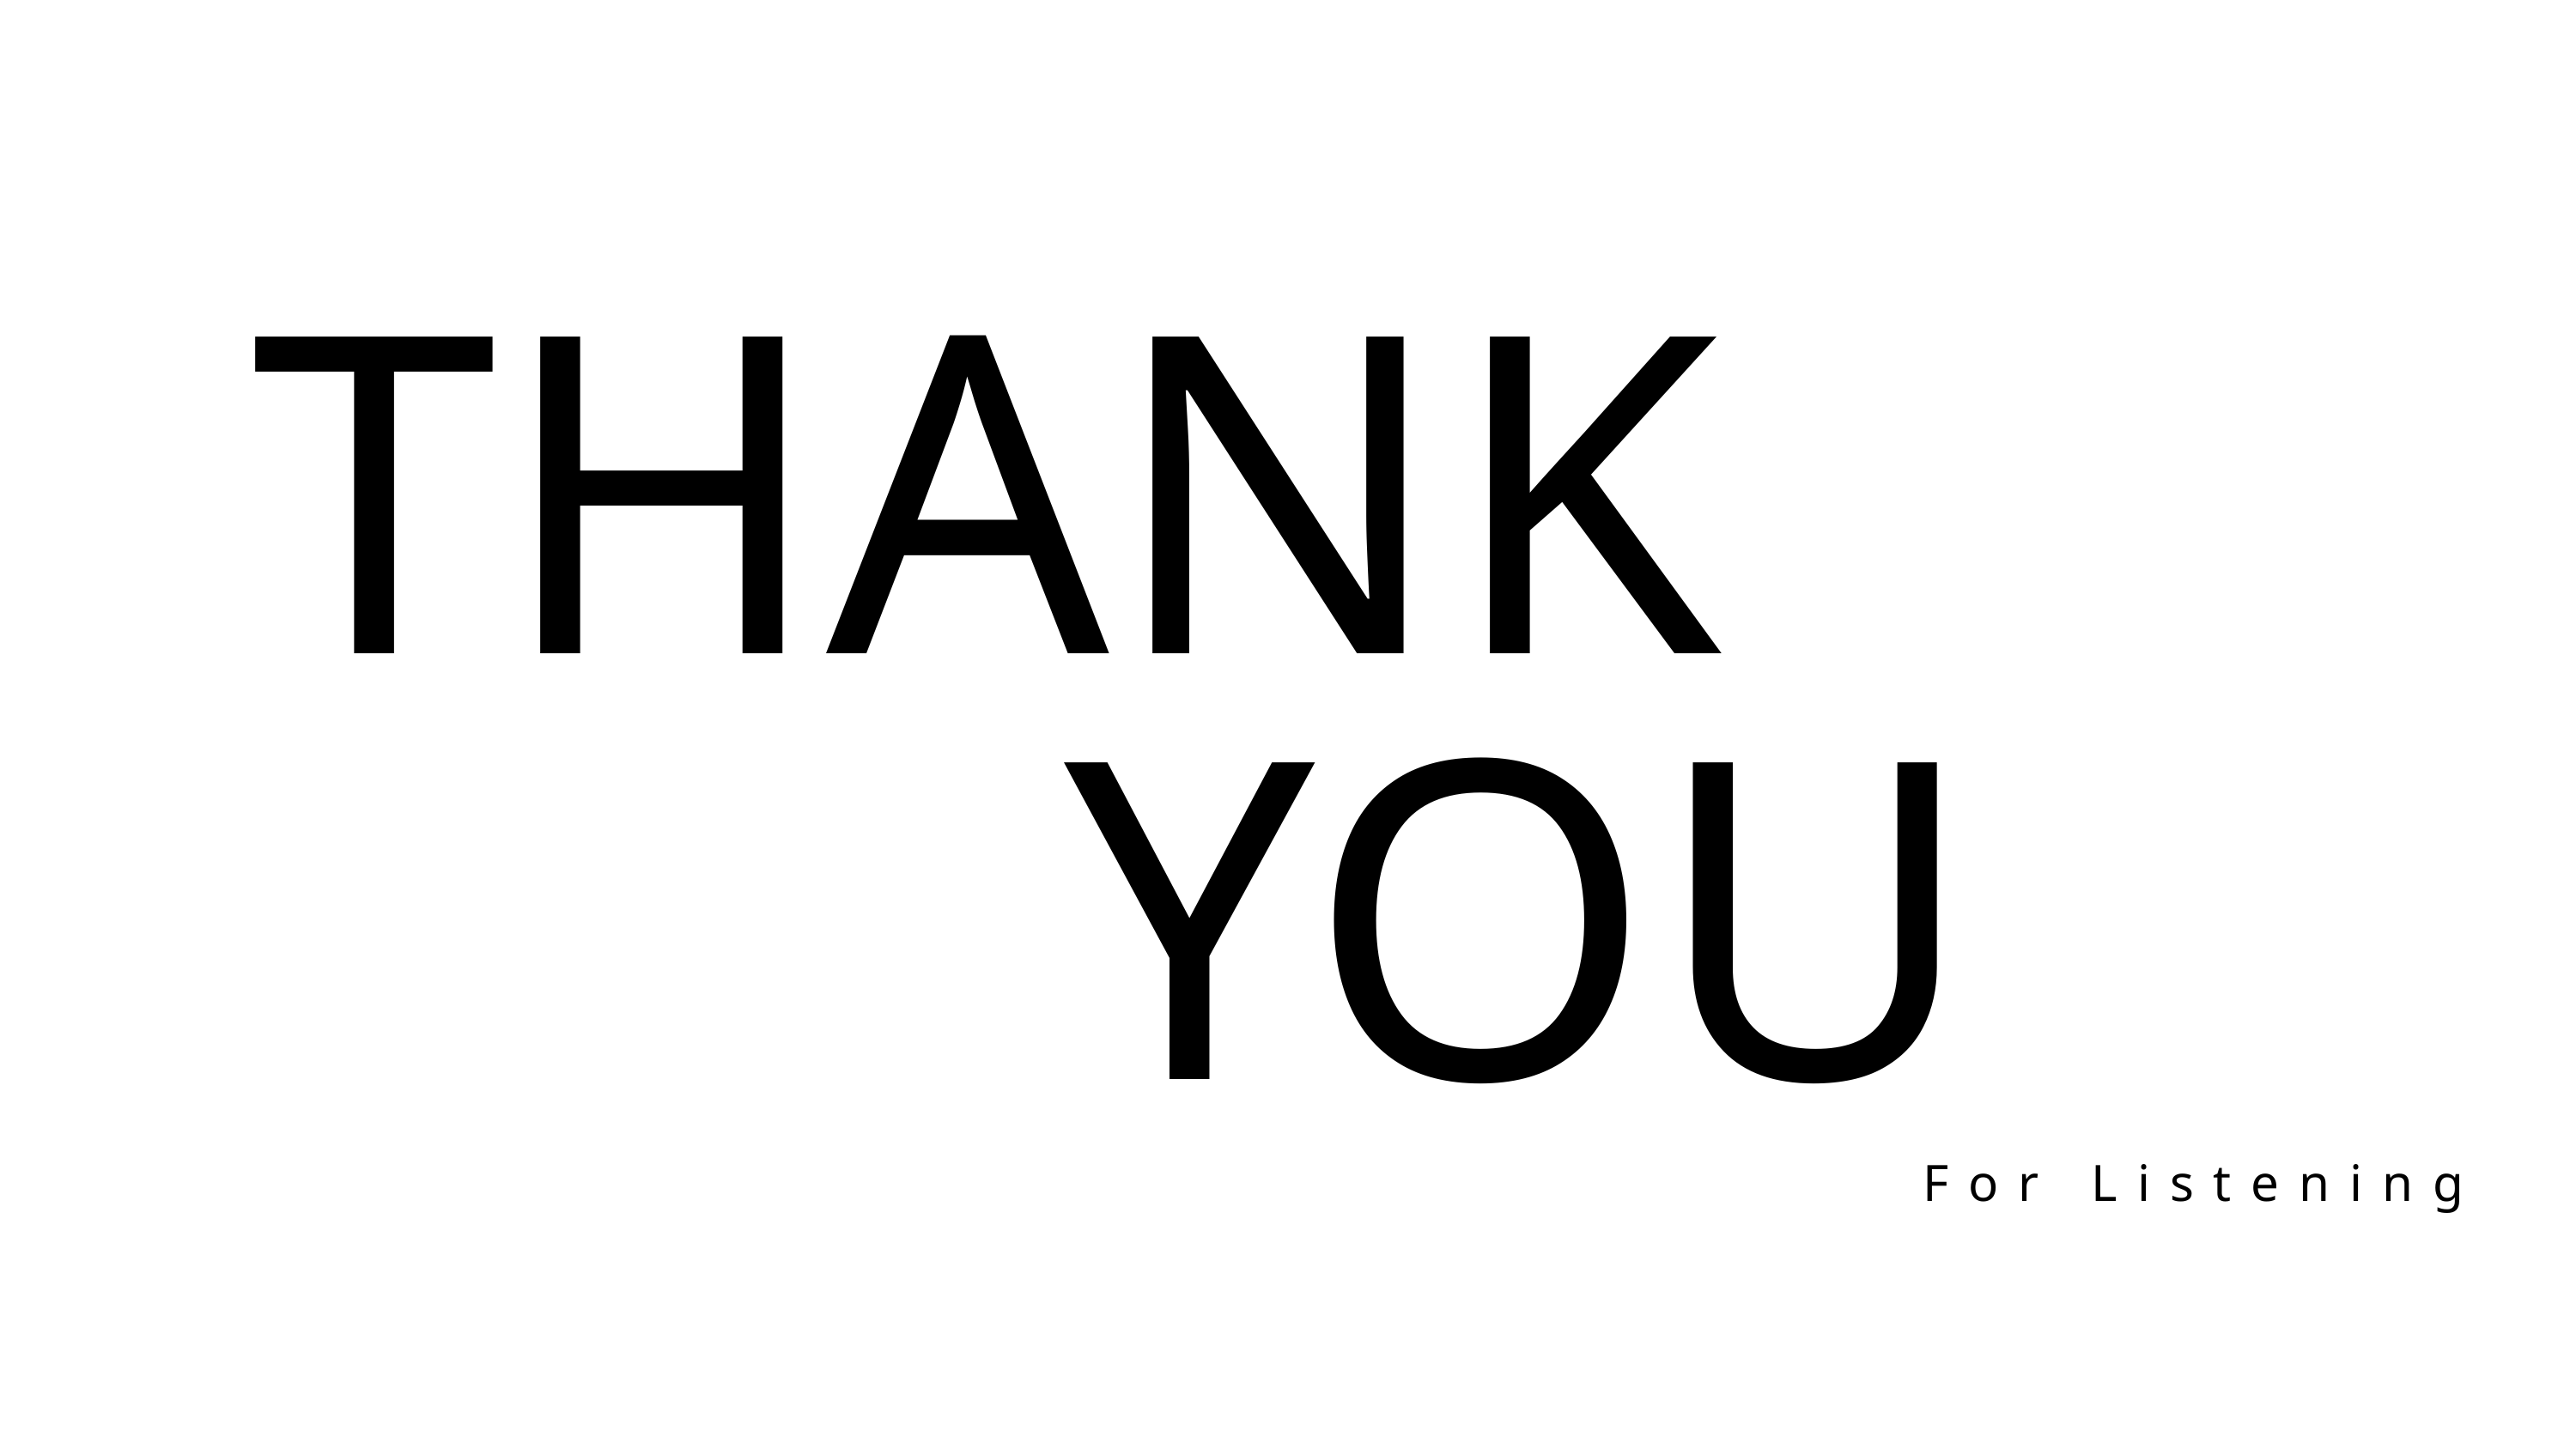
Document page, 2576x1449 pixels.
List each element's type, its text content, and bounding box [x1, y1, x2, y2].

text_box YOU [1052, 629, 2329, 1175]
text_box THANK [238, 203, 1949, 749]
text_box For Listening [1887, 1144, 2500, 1218]
